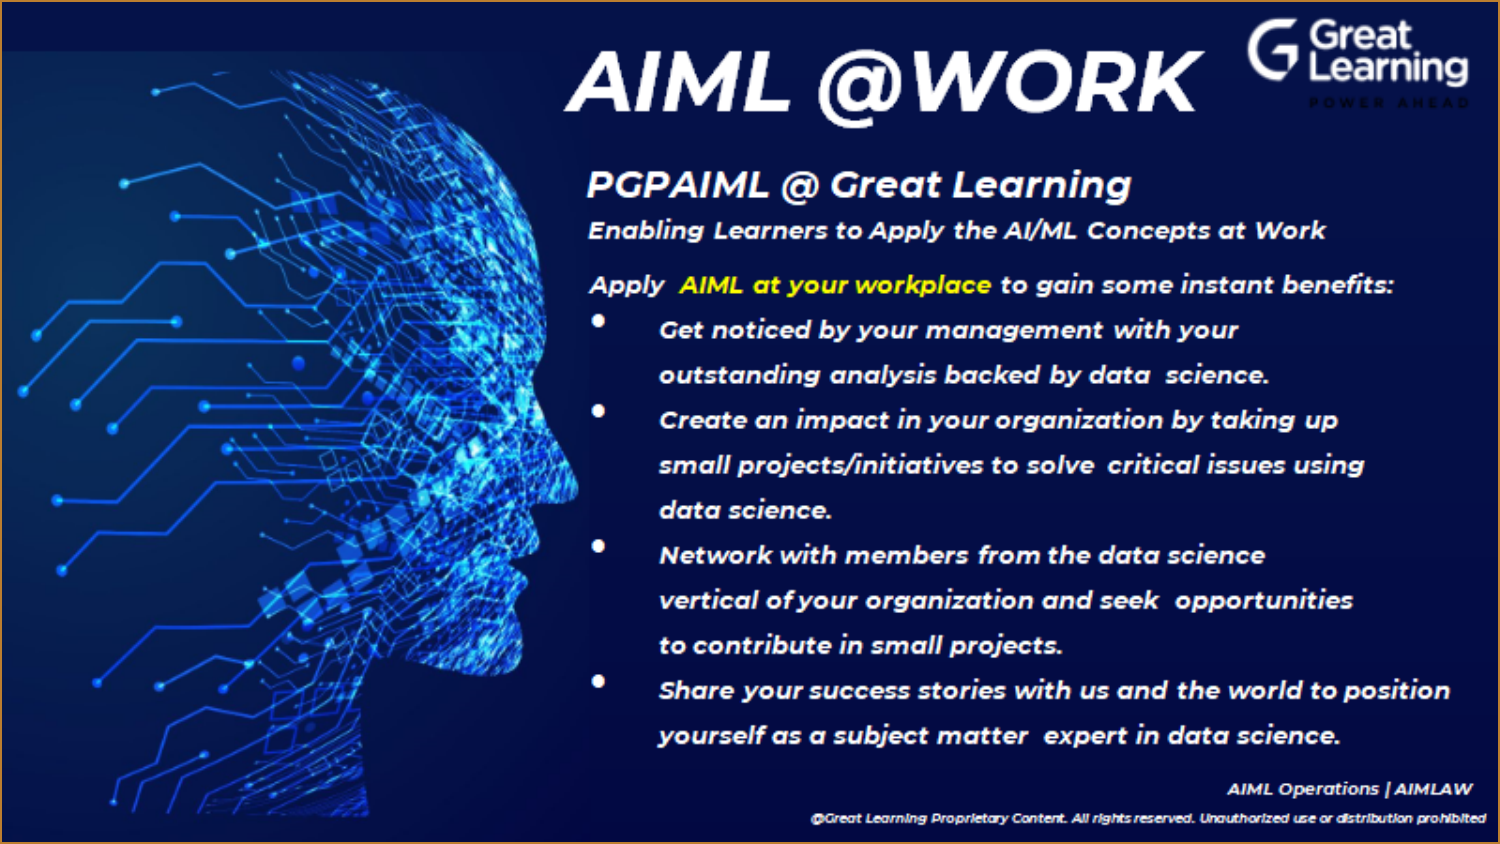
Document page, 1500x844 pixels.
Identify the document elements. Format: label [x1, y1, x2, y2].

text_box [0, 0, 1500, 844]
